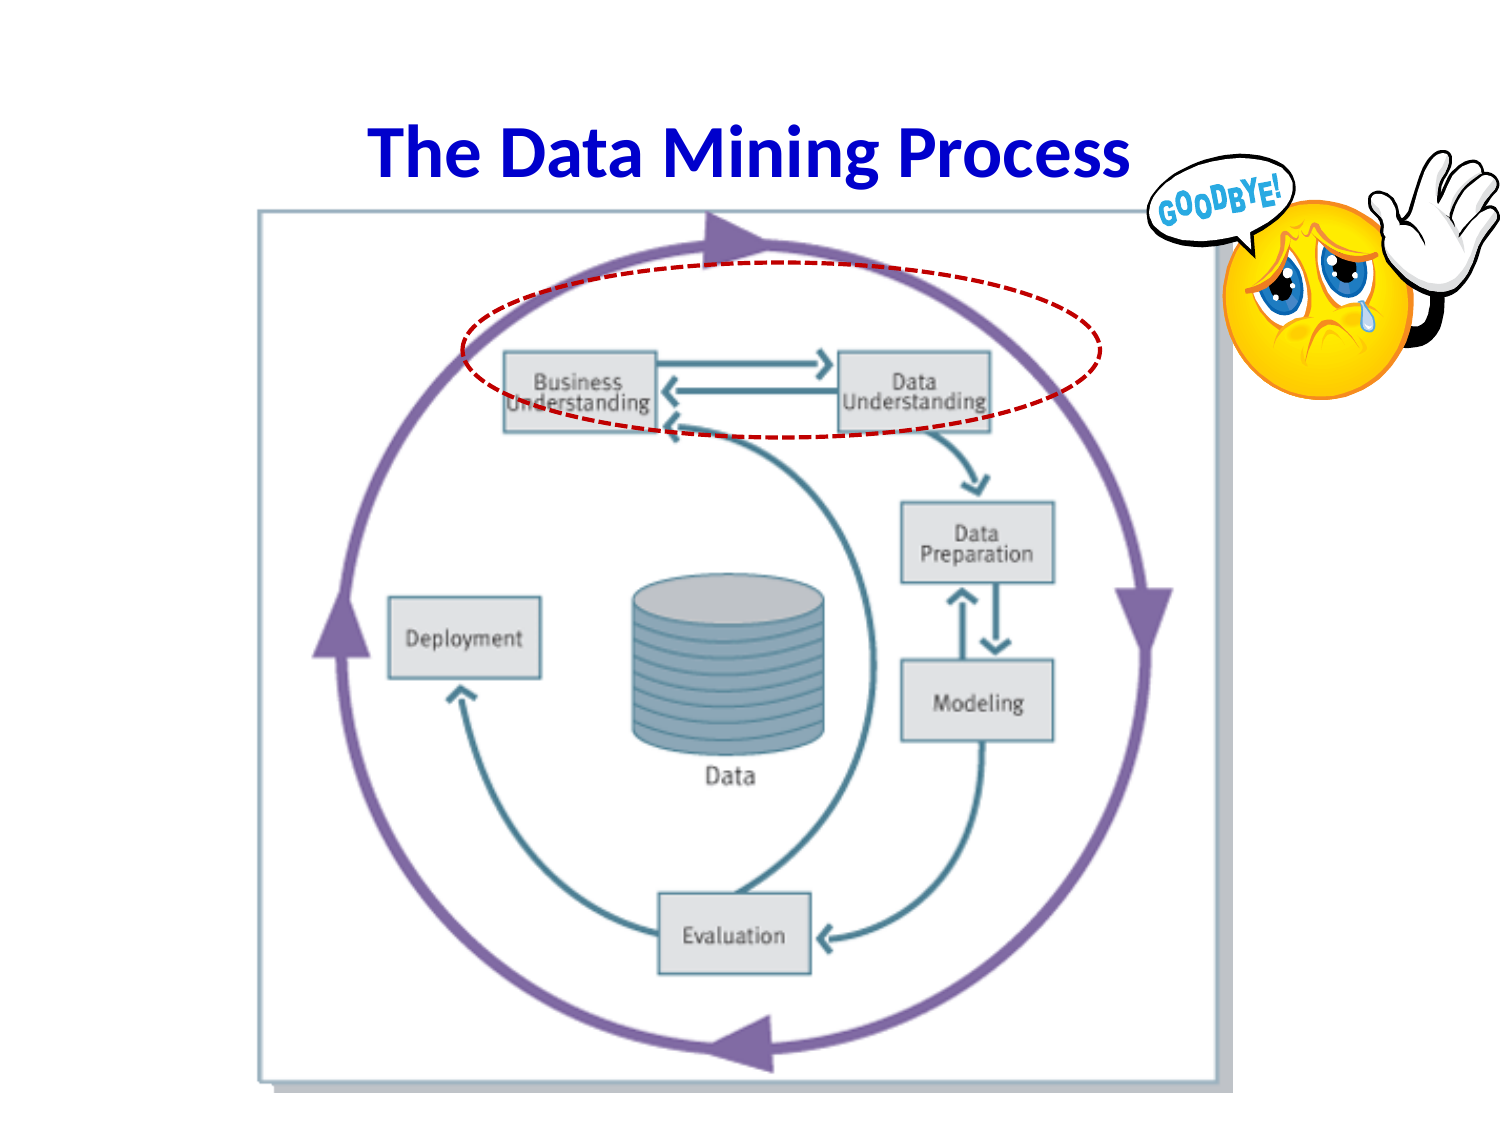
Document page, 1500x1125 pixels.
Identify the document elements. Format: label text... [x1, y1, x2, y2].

title The Data Mining Process [75, 12, 1425, 200]
slide_number 56 [1074, 1042, 1425, 1103]
picture [249, 149, 1500, 1093]
